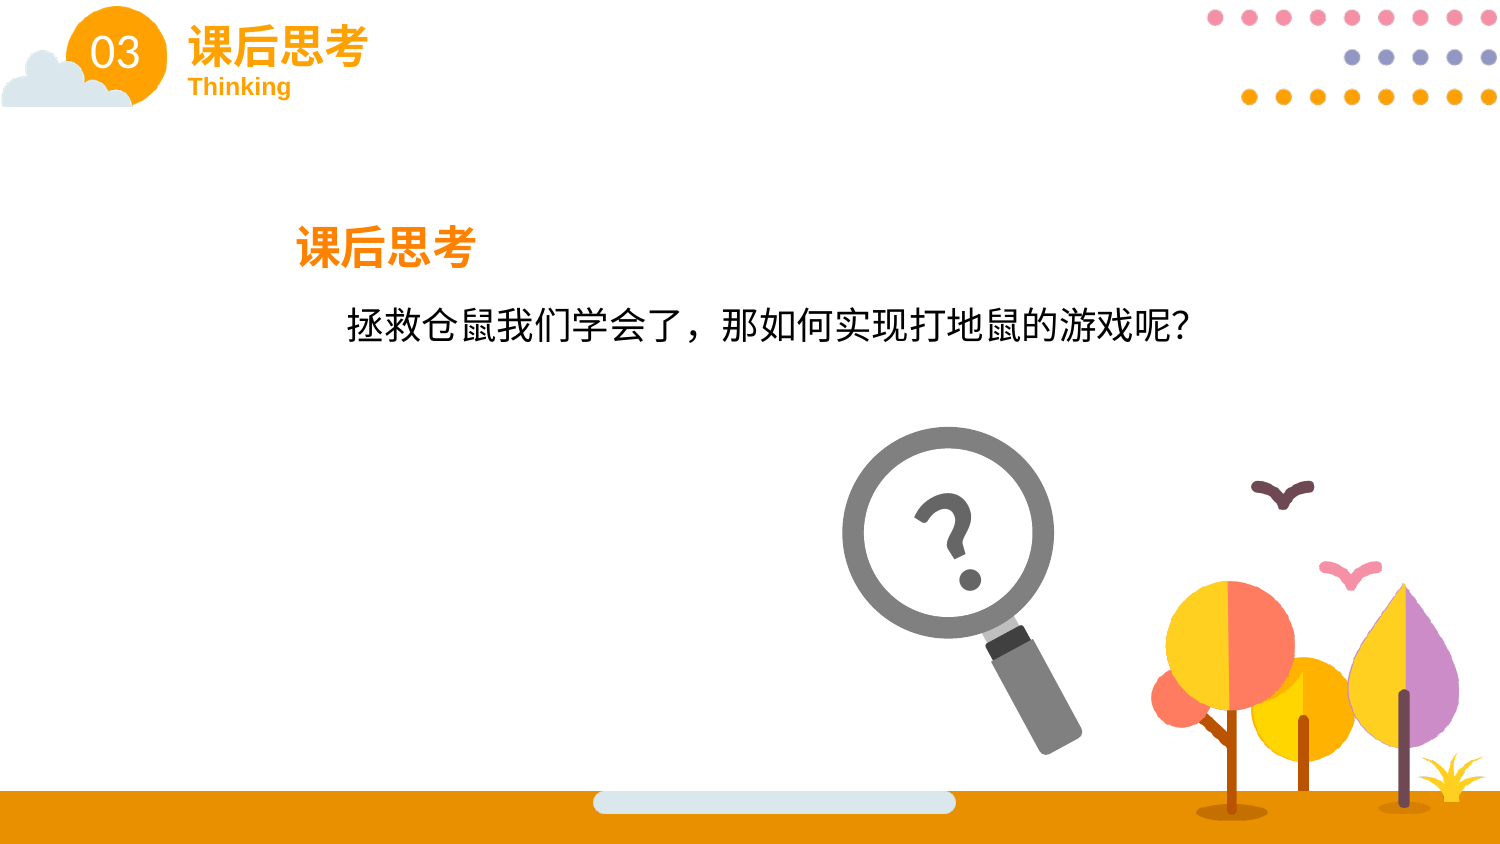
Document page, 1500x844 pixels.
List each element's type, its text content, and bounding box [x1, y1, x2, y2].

picture [0, 480, 1500, 844]
picture [0, 50, 167, 107]
picture [1183, 0, 1500, 119]
text_box 课后思考 [172, 10, 638, 81]
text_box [874, 418, 1087, 768]
text_box 03 [57, 11, 172, 87]
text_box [280, 211, 1227, 779]
text_box Thinking [172, 63, 964, 109]
picture [66, 6, 167, 11]
